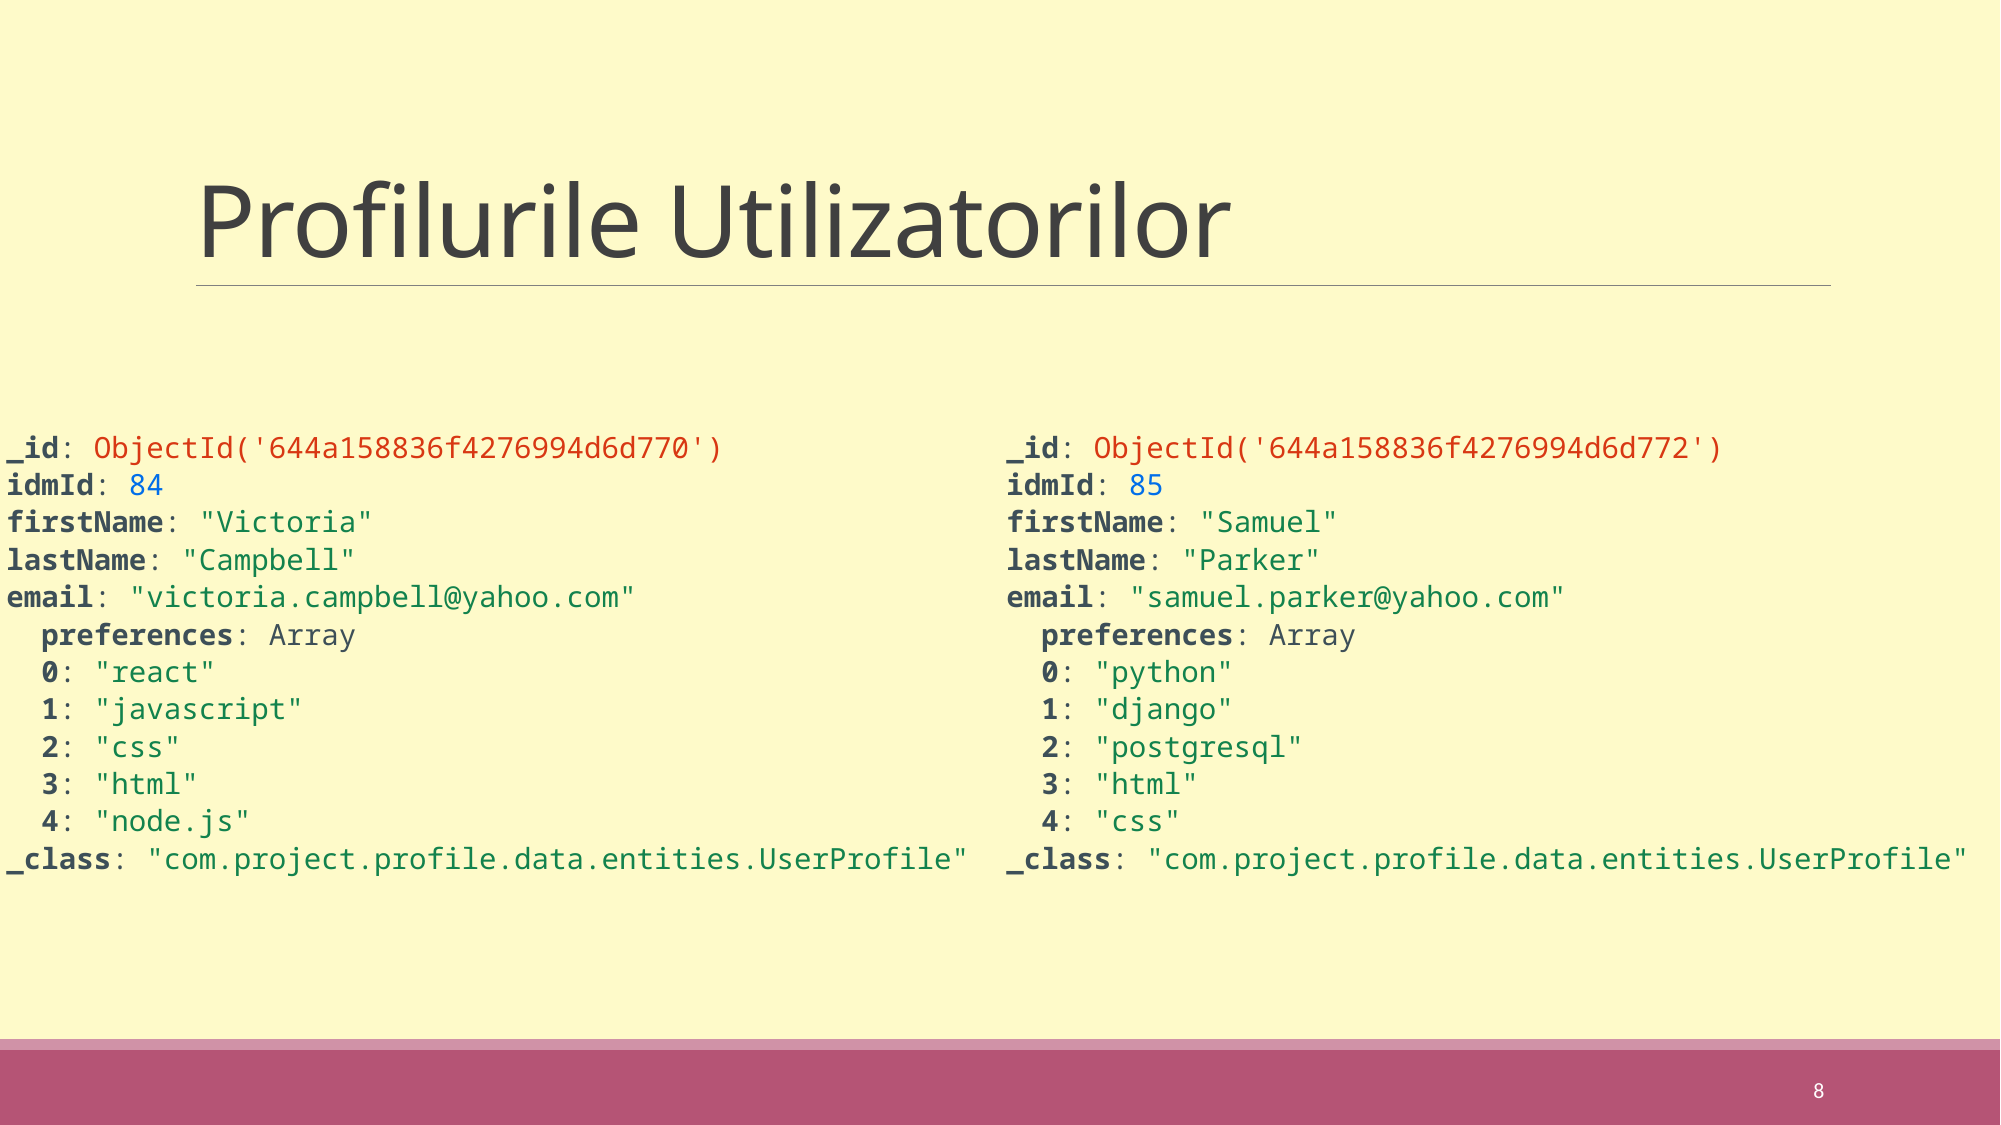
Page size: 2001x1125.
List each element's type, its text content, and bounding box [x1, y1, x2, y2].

slide_number 8 [1624, 1059, 1840, 1120]
title Profilurile Utilizatorilor [180, 47, 1830, 285]
text_box _id: ObjectId('644a158836f4276994d6d772') idmId: 85 firstName: "Samuel" lastName: "Parker" email: "samuel.parker@yahoo.com" preferences: Array 0: "python" 1: "django" 2: "postgresql" 3: "html" 4: "css" _class: "com.project.profile.data.entities.UserProfile" [999, 418, 2000, 890]
list _id: ObjectId('644a158836f4276994d6d770') idmId: 84 firstName: "Victoria" lastName: "Campbell" email: "victoria.campbell@yahoo.com" preferences: Array 0: "react" 1: "javascript" 2: "css" 3: "html" 4: "node.js" _class: "com.project.profile.data.entities.UserProfile" [0, 418, 999, 890]
